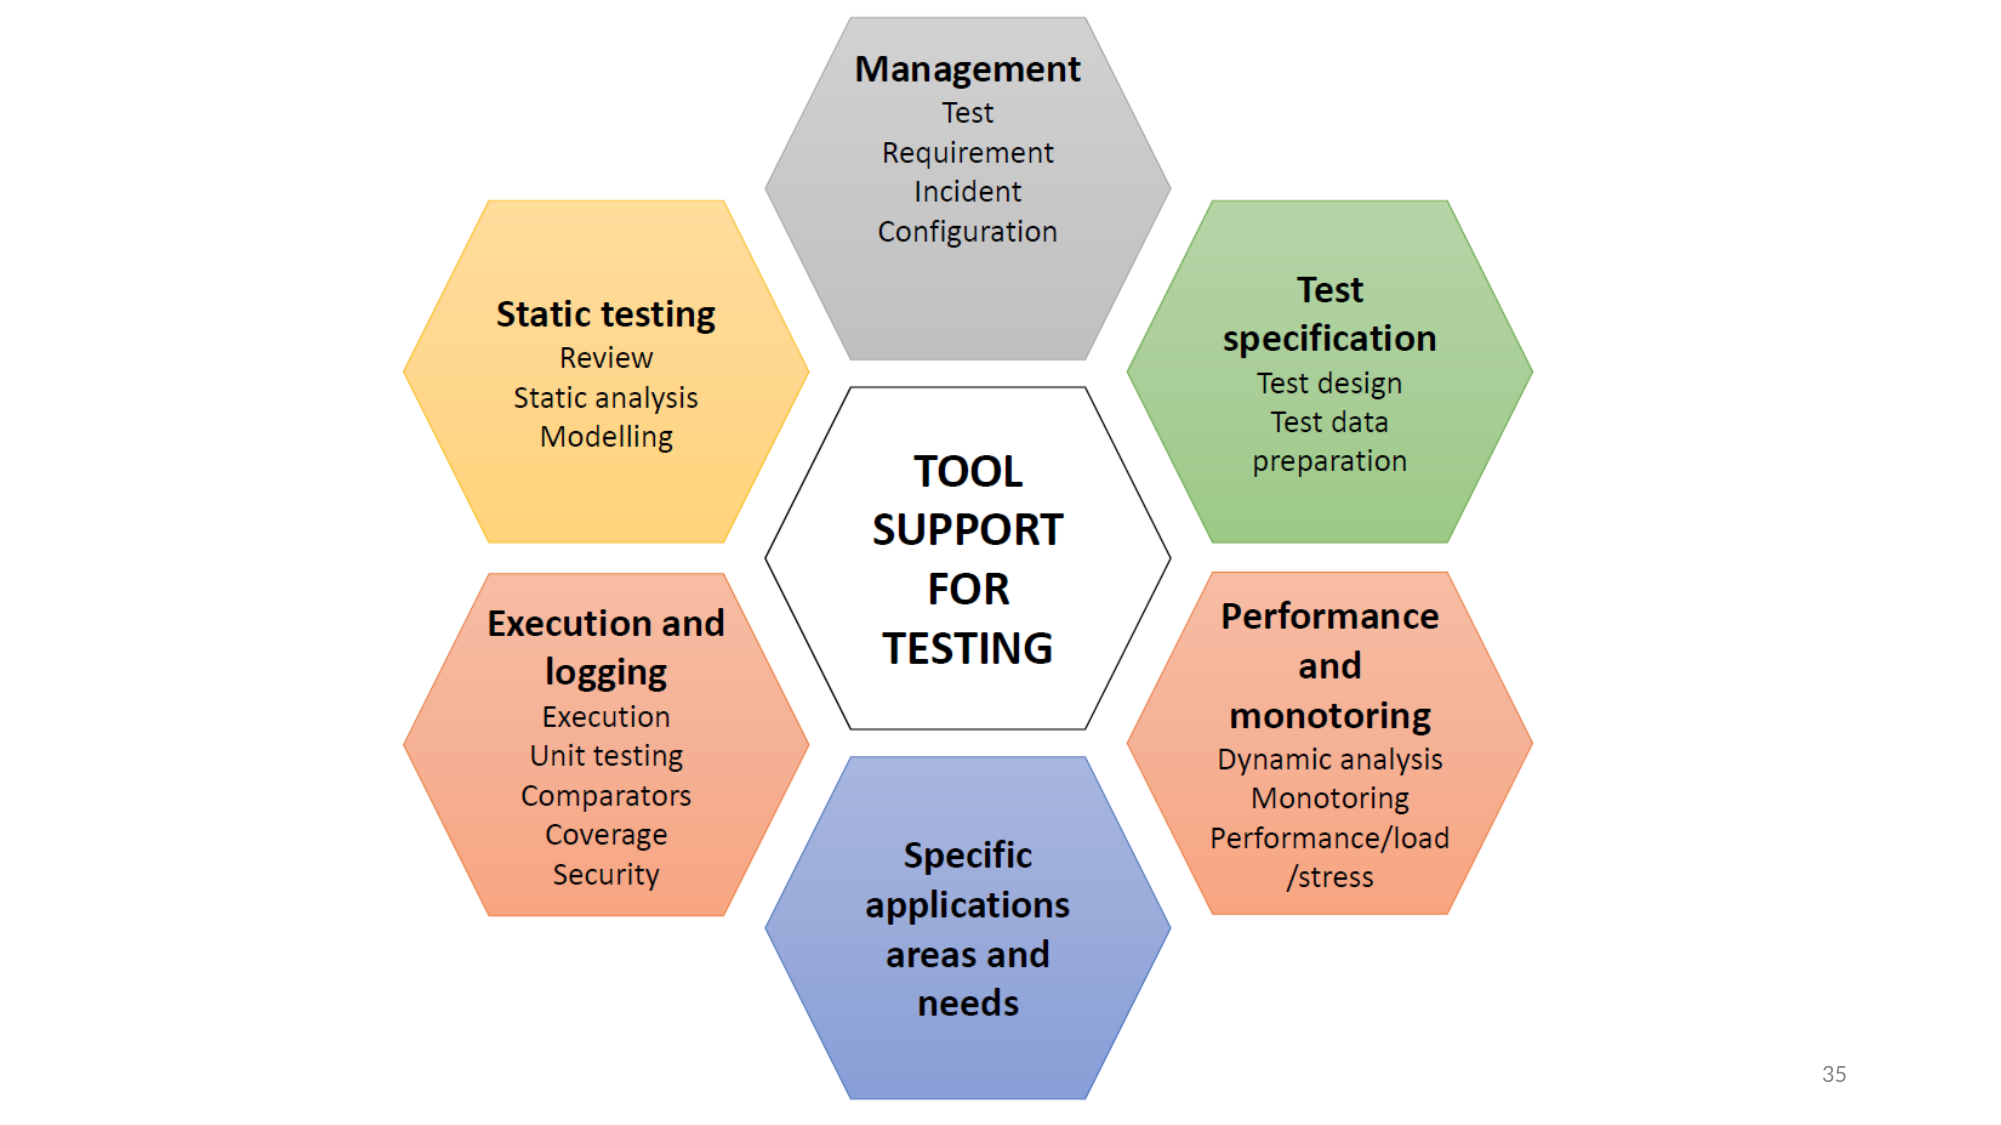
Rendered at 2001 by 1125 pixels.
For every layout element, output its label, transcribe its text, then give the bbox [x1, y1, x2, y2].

picture [352, 10, 1560, 1108]
slide_number 35 [1560, 1042, 1863, 1103]
